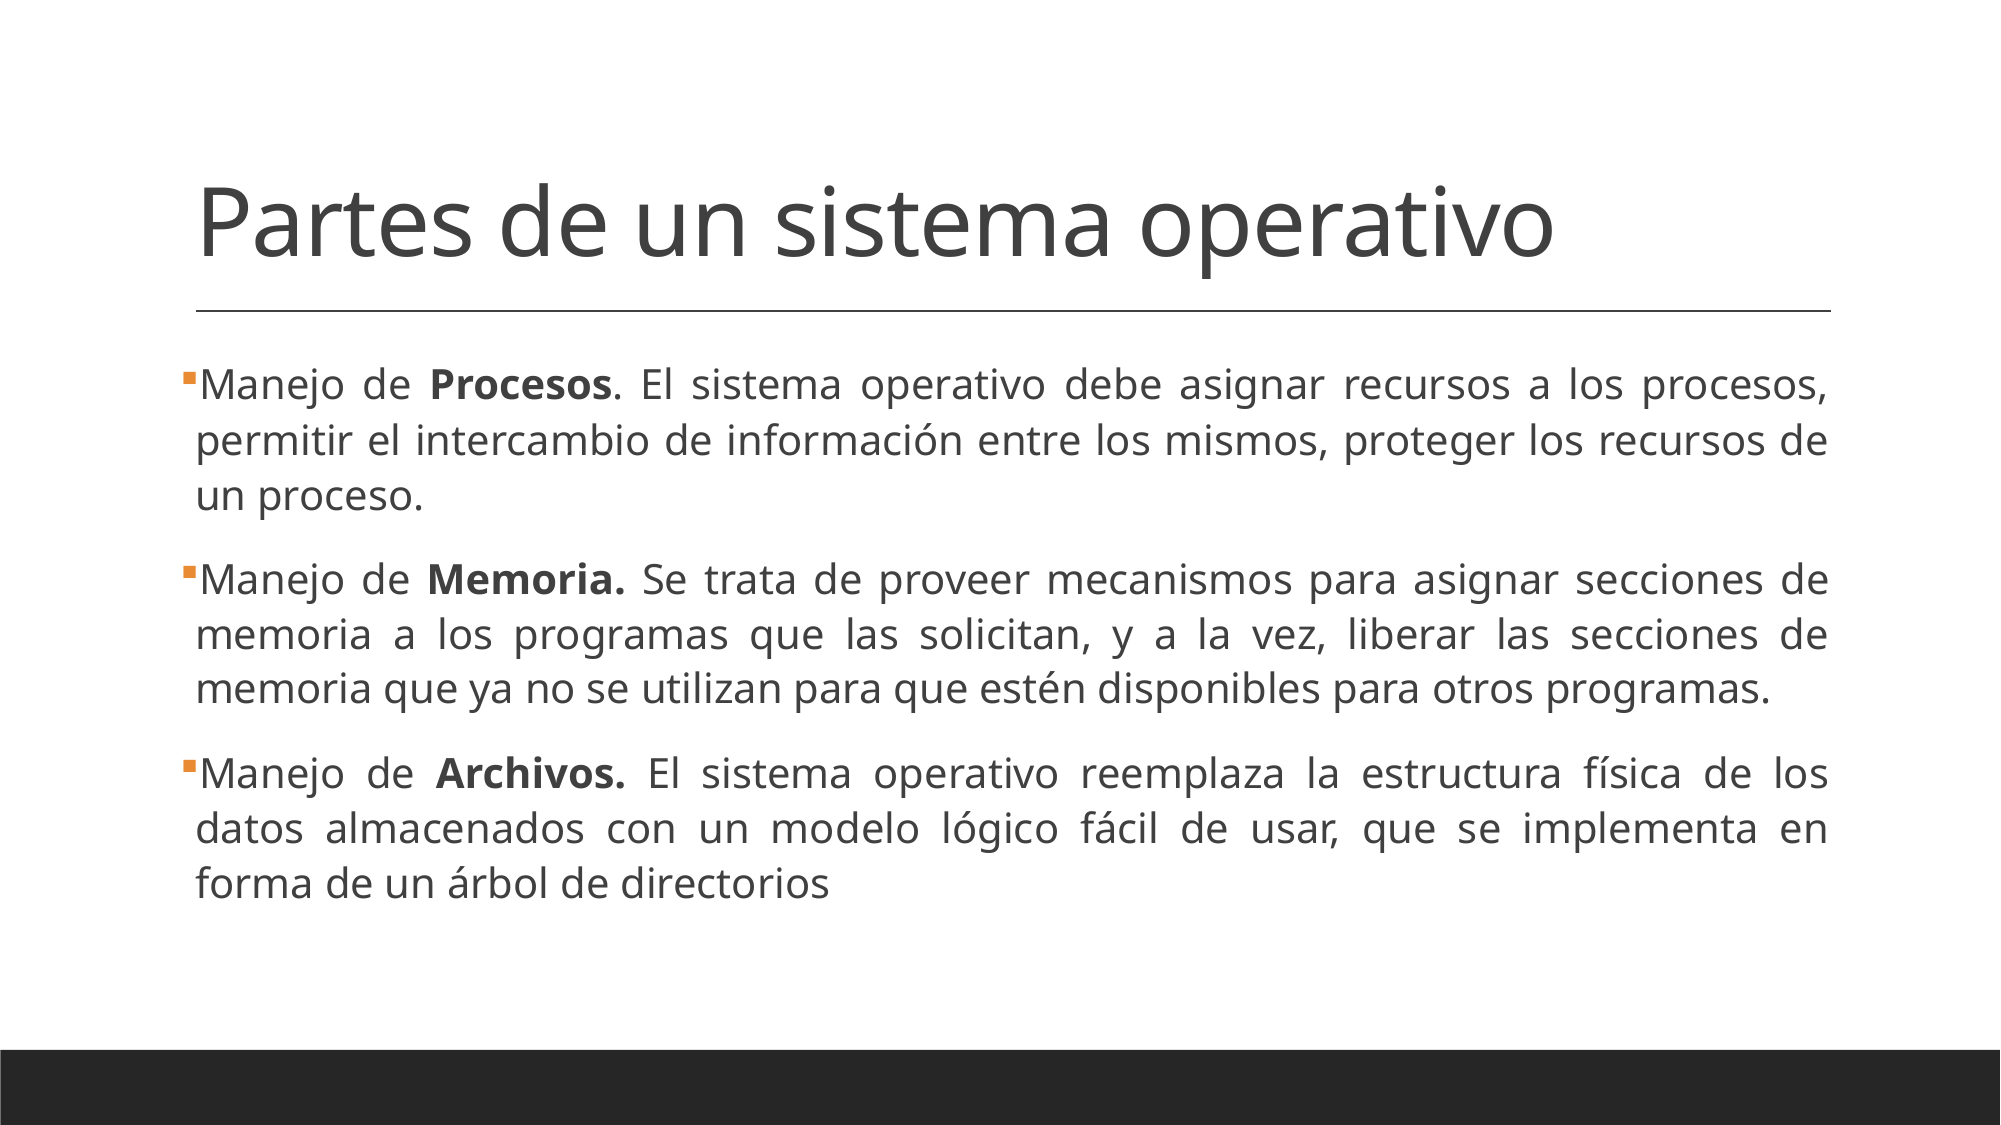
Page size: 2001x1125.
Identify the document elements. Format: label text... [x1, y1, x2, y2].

list Manejo de Procesos. El sistema operativo debe asignar recursos a los procesos, permitir el intercambio de información entre los mismos, proteger los recursos de un proceso. Manejo de Memoria. Se trata de proveer mecanismos para asignar secciones de memoria a los programas que las solicitan, y a la vez, liberar las secciones de memoria que ya no se utilizan para que estén disponibles para otros programas. Manejo de Archivos. El sistema operativo reemplaza la estructura física de los datos almacenados con un modelo lógico fácil de usar, que se implementa en forma de un árbol de directorios [180, 345, 1830, 1056]
title Partes de un sistema operativo [180, 47, 1830, 285]
